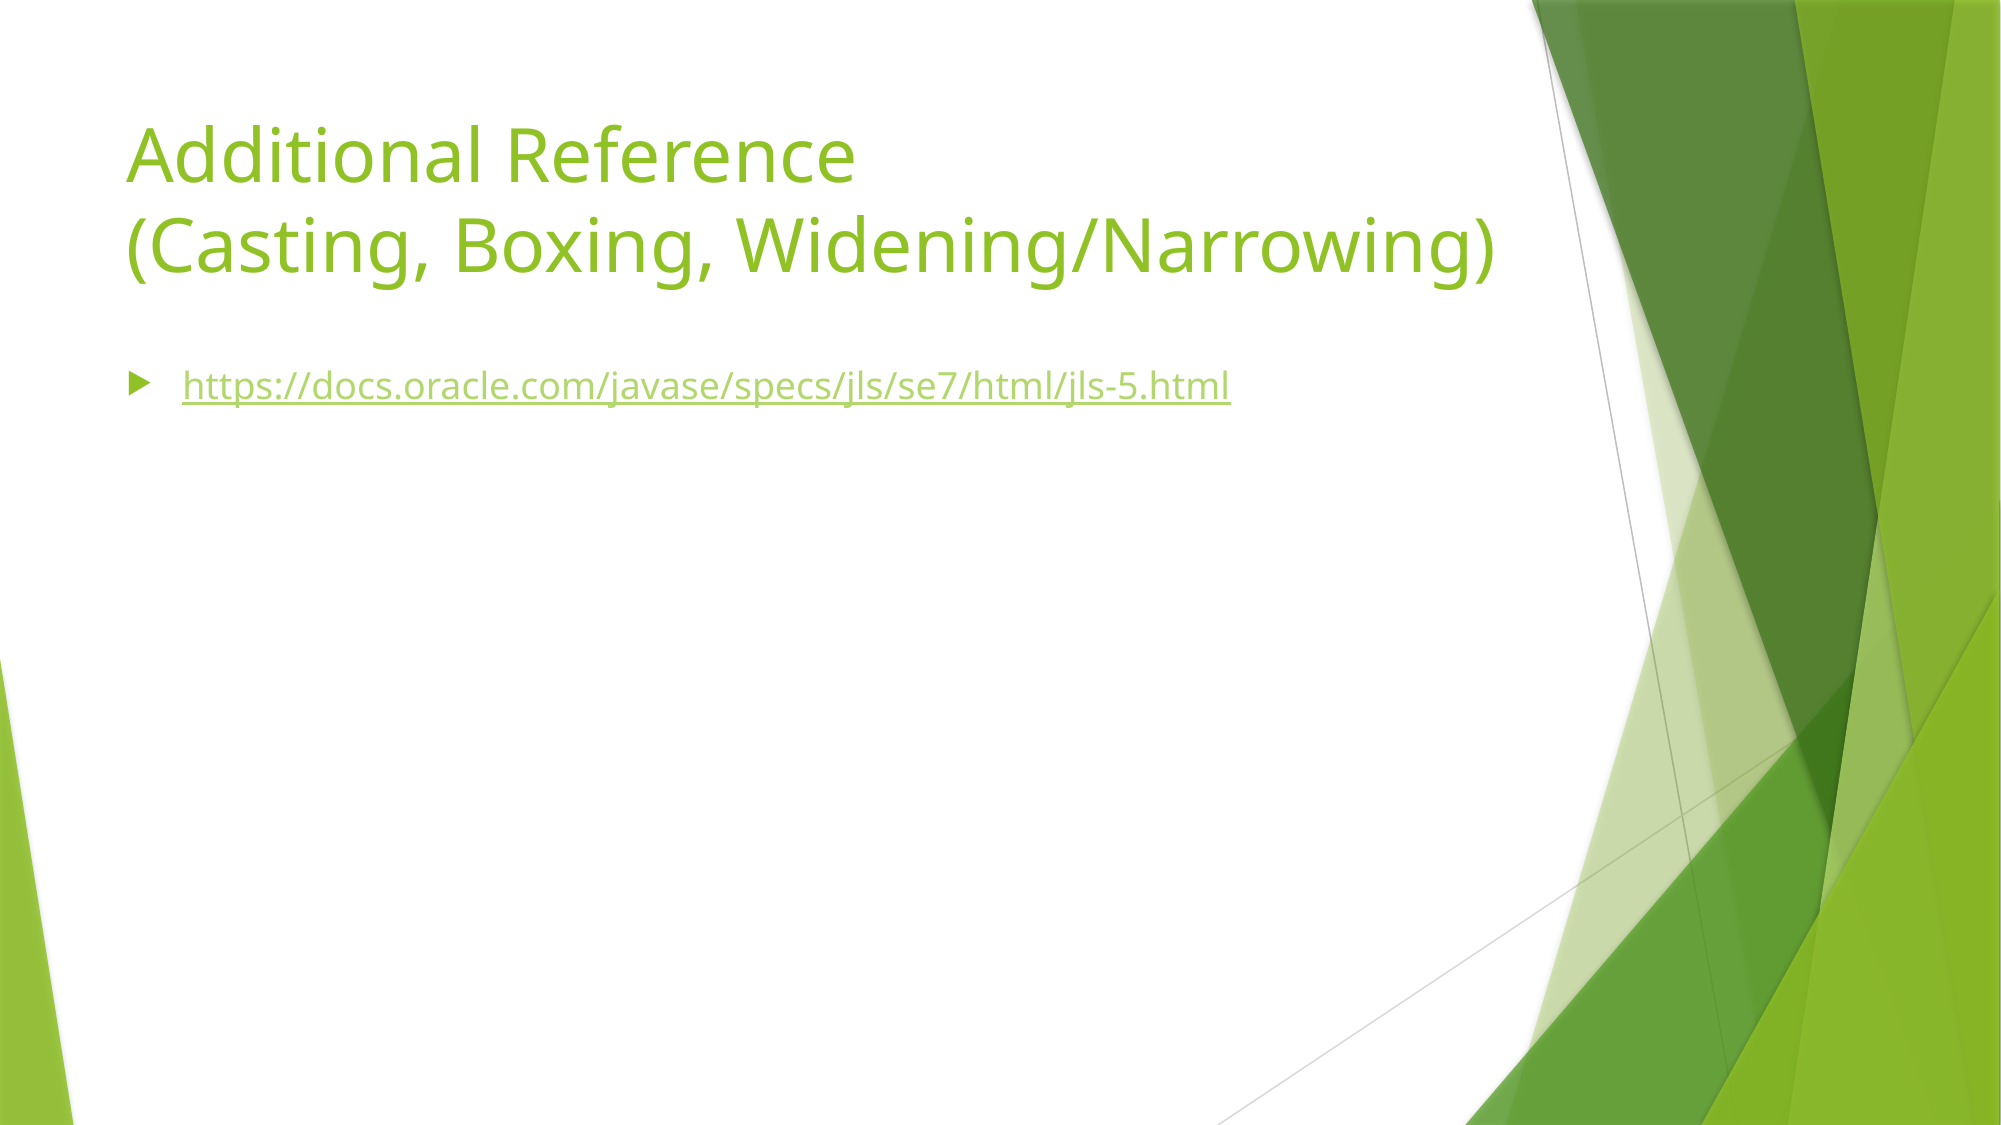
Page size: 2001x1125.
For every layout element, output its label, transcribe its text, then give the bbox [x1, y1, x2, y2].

list https://docs.oracle.com/javase/specs/jls/se7/html/jls-5.html [111, 354, 1522, 992]
title Additional Reference (Casting, Boxing, Widening/Narrowing) [111, 99, 1522, 317]
